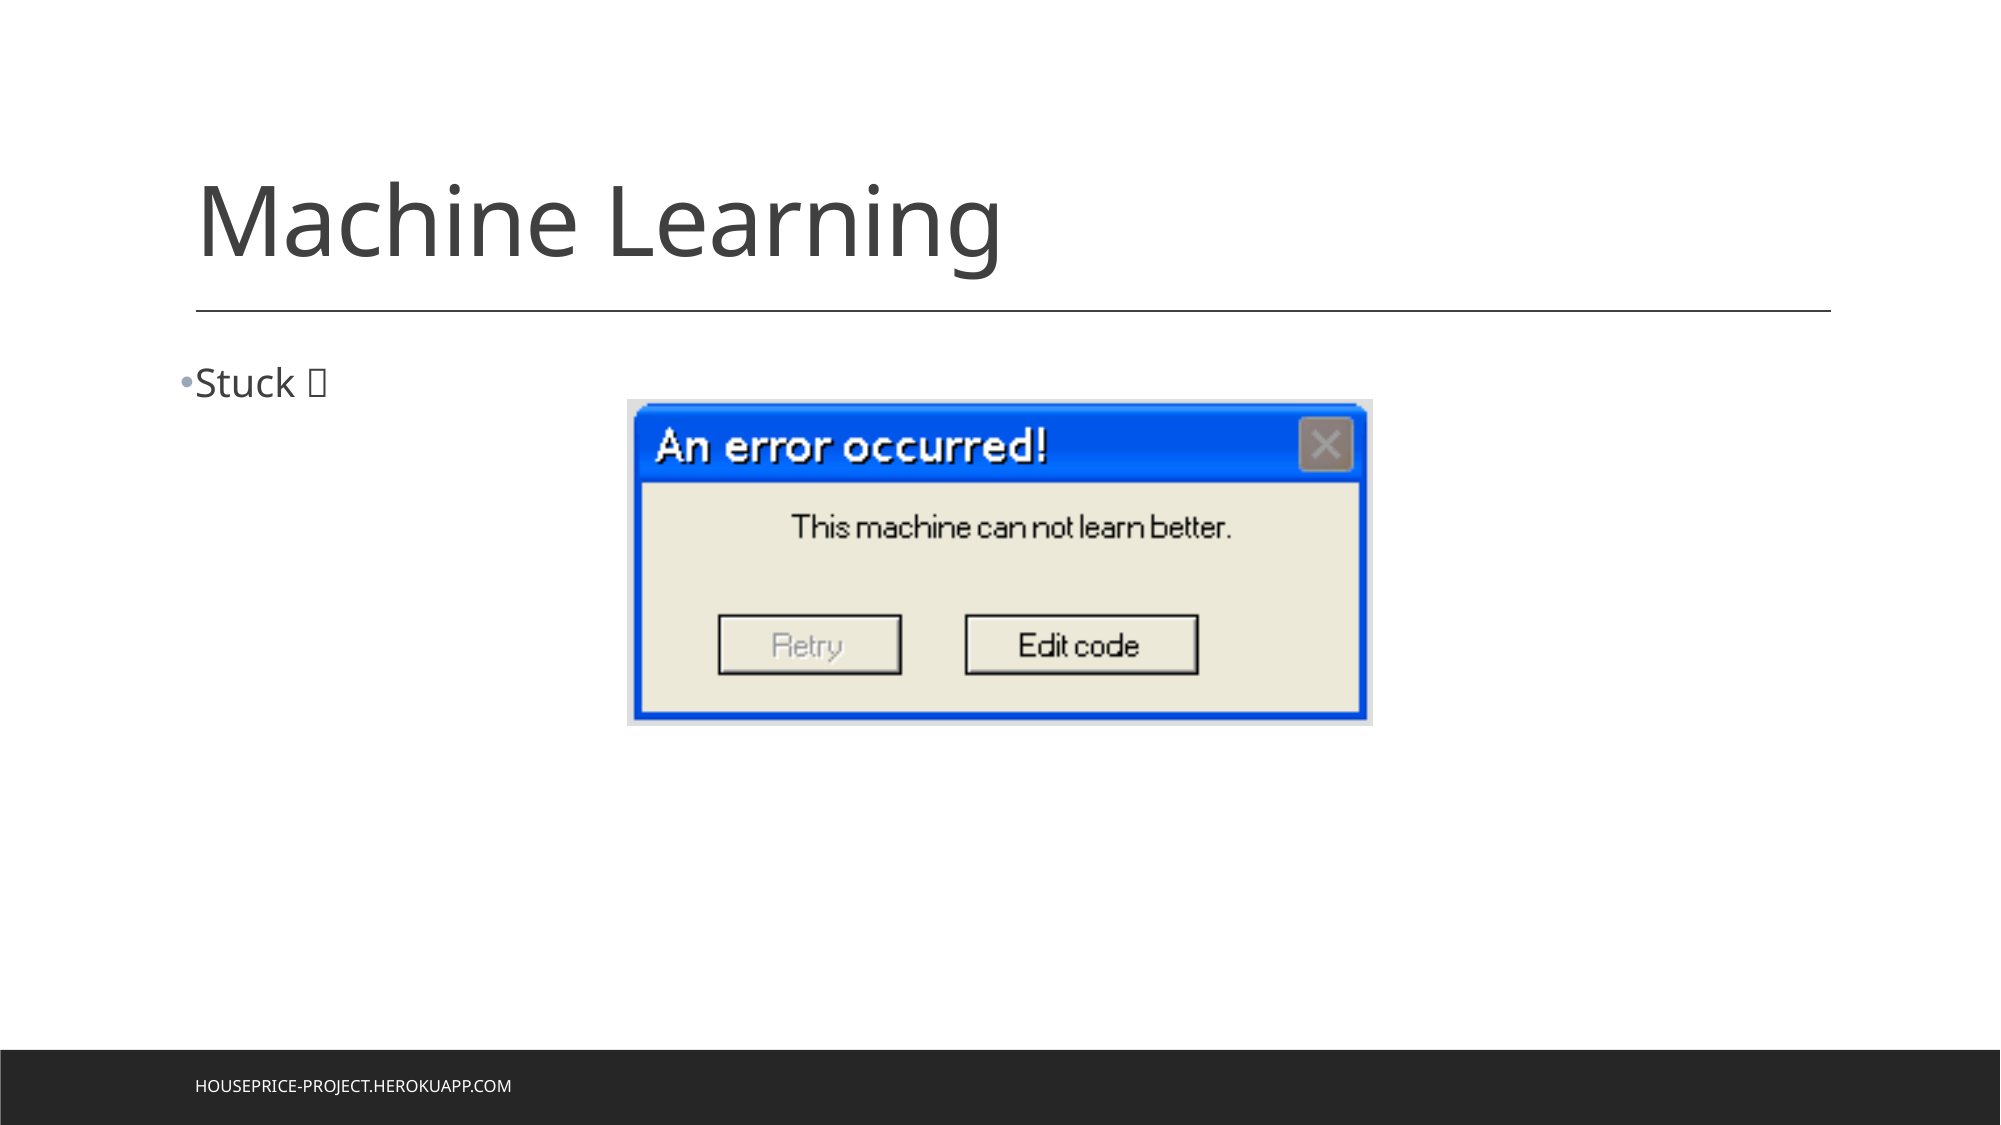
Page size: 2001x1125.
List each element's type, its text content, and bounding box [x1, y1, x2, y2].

picture [626, 399, 1373, 726]
footer houseprice-project.herokuapp.com [180, 1057, 1299, 1118]
list Stuck  [180, 345, 1830, 963]
title Machine Learning [180, 47, 1830, 285]
